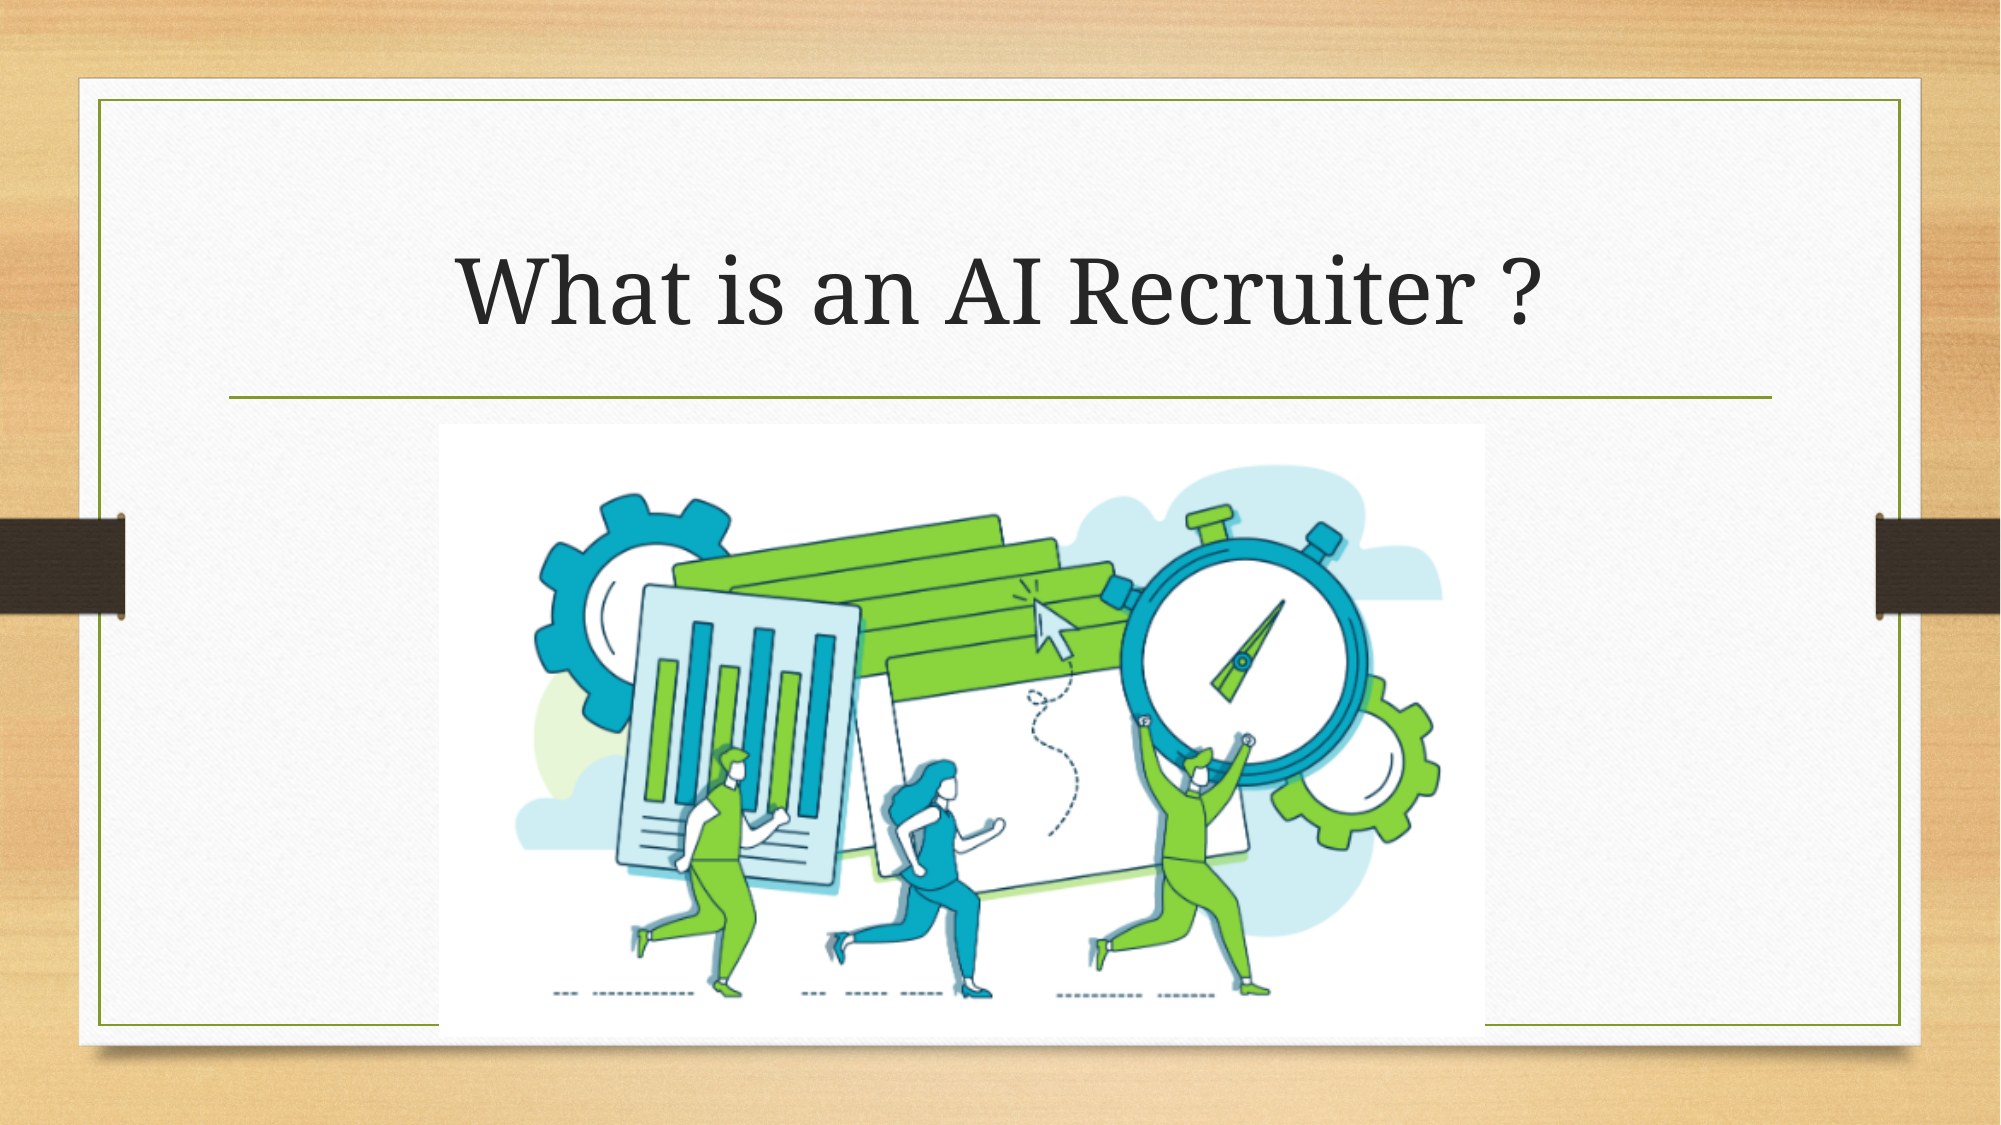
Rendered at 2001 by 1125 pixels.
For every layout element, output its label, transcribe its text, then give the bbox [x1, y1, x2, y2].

picture [0, 0, 2001, 1125]
title What is an AI Recruiter ? [212, 180, 1788, 395]
